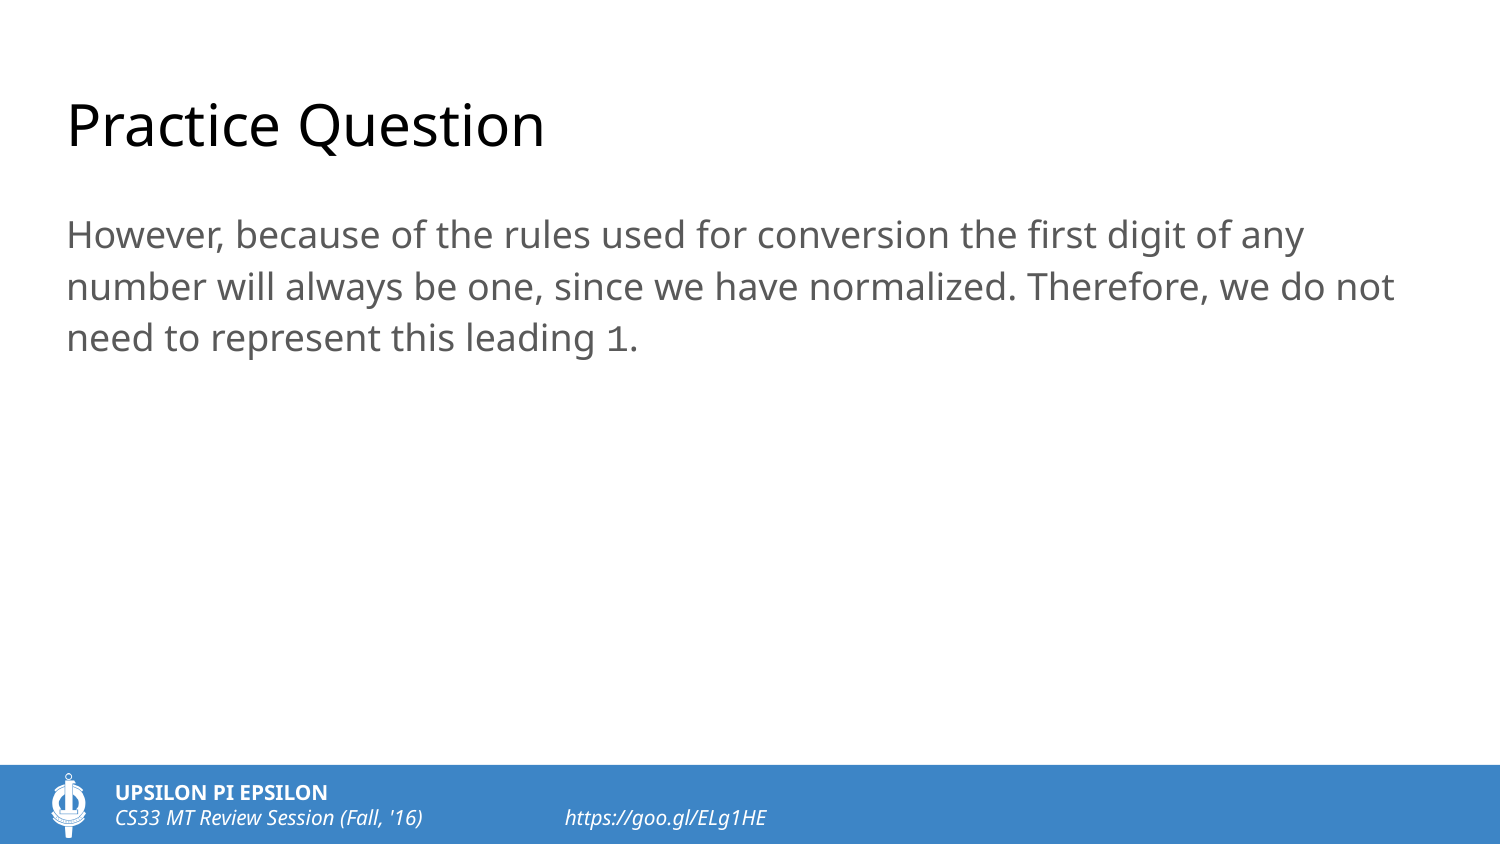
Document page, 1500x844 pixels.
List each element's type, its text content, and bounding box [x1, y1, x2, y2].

title Practice Question [51, 72, 1449, 167]
list However, because of the rules used for conversion the first digit of any number will always be one, since we have normalized. Therefore, we do not need to represent this leading 1. [51, 189, 1449, 750]
picture [51, 773, 86, 838]
